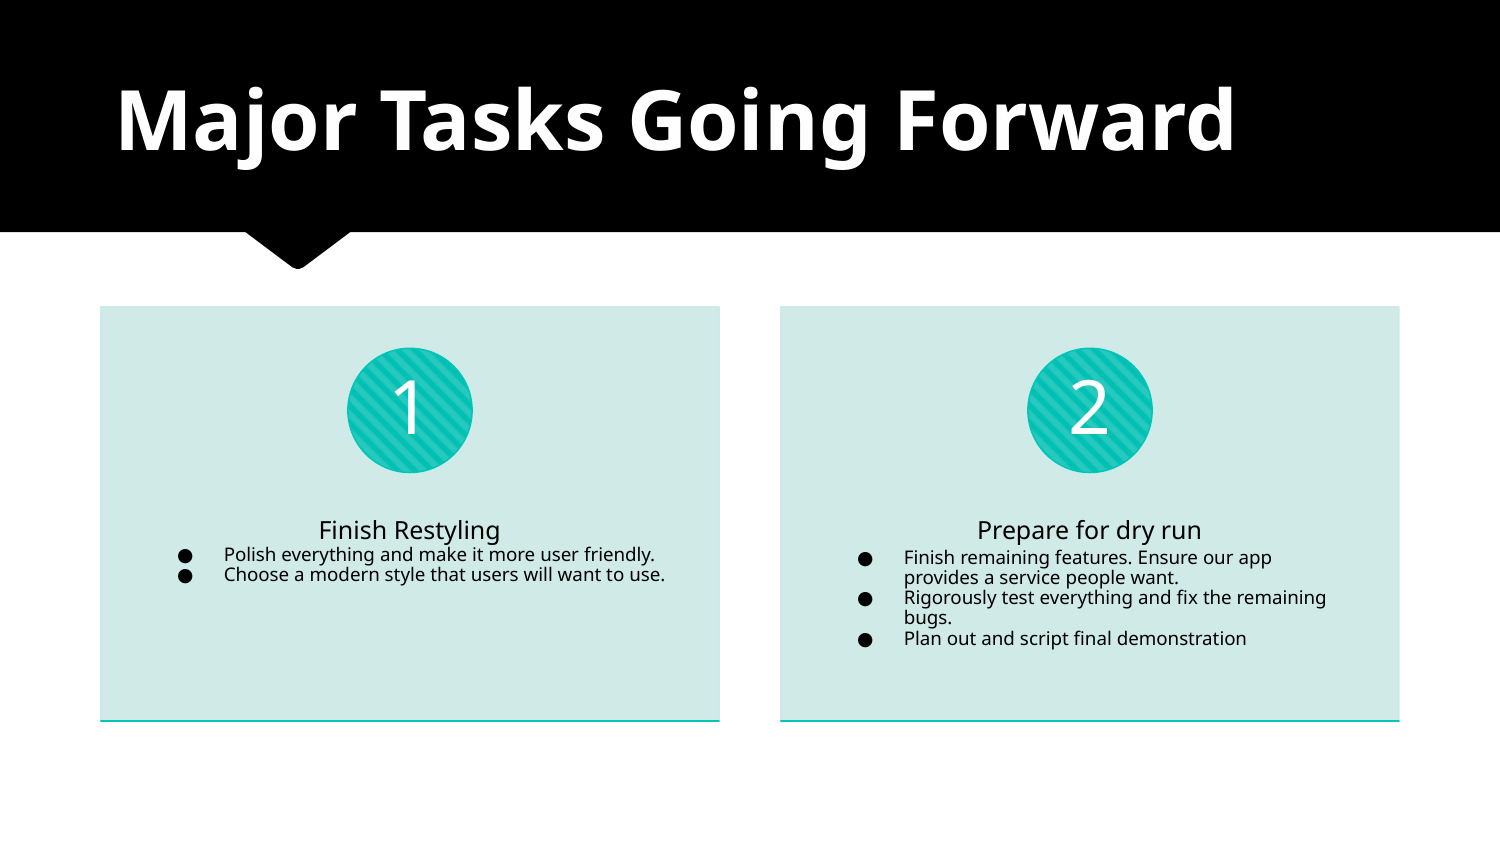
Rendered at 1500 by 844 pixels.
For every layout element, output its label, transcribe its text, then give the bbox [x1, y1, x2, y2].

text_box [0, 0, 1500, 269]
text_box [100, 306, 1400, 722]
text_box [0, 233, 1500, 844]
title Major Tasks Going Forward [99, 55, 1401, 175]
